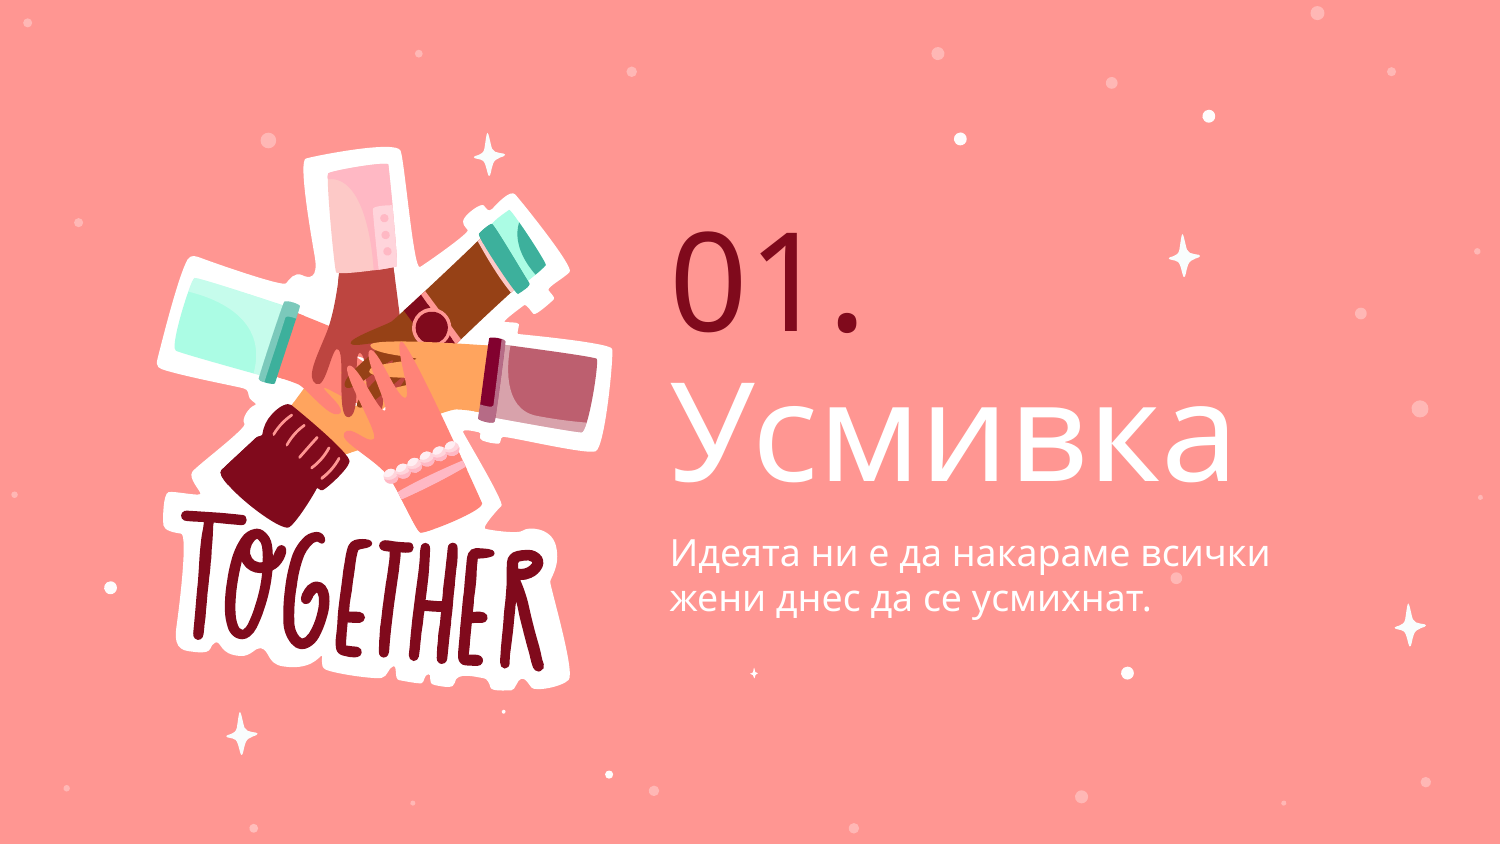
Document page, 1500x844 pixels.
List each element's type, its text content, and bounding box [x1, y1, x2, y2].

title 01. [654, 202, 1346, 341]
title Усмивка [654, 341, 1346, 513]
subtitle Идеята ни е да накараме всички жени днес да се усмихнат. [654, 514, 1346, 638]
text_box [154, 139, 615, 692]
